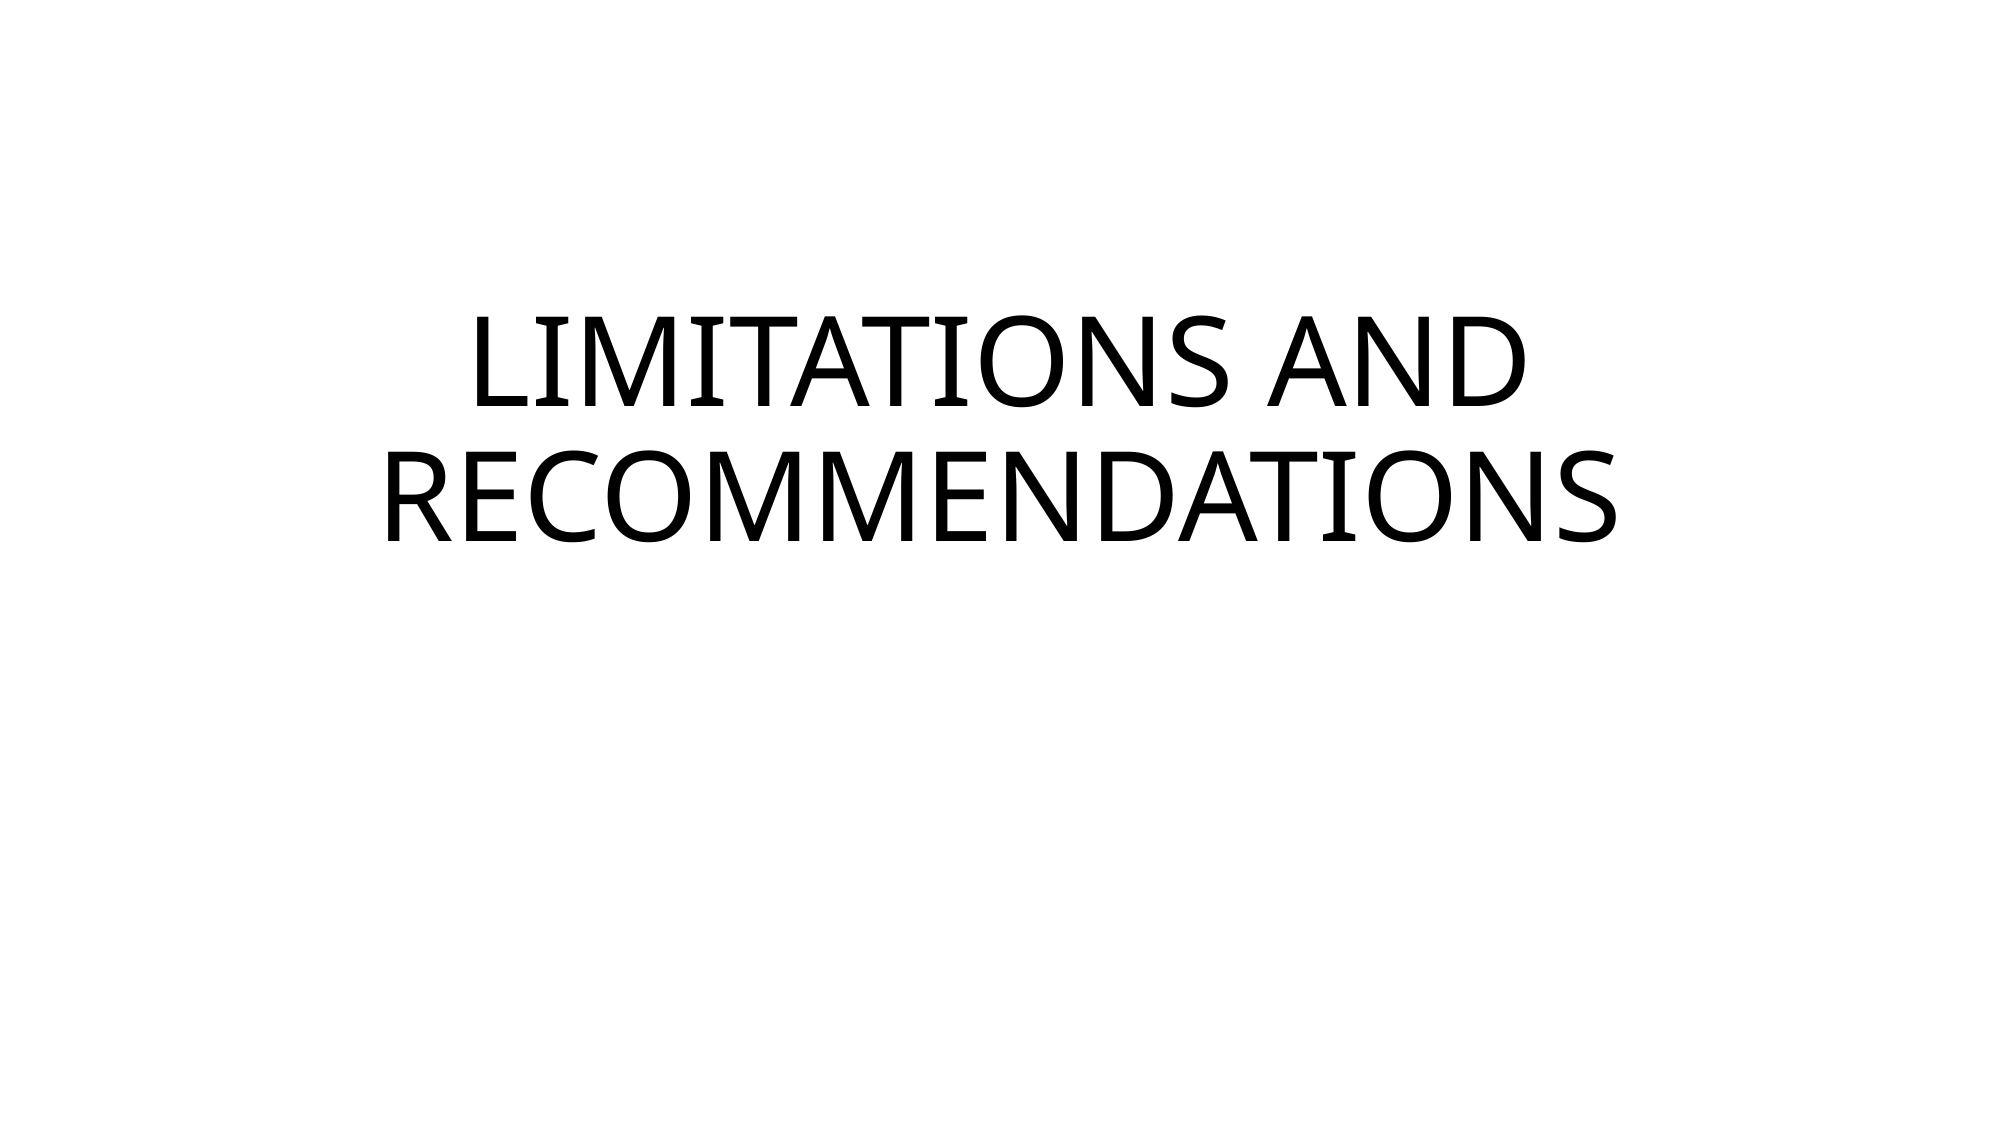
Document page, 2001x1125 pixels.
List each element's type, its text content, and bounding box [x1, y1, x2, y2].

title LIMITATIONS AND RECOMMENDATIONS [249, 184, 1750, 576]
